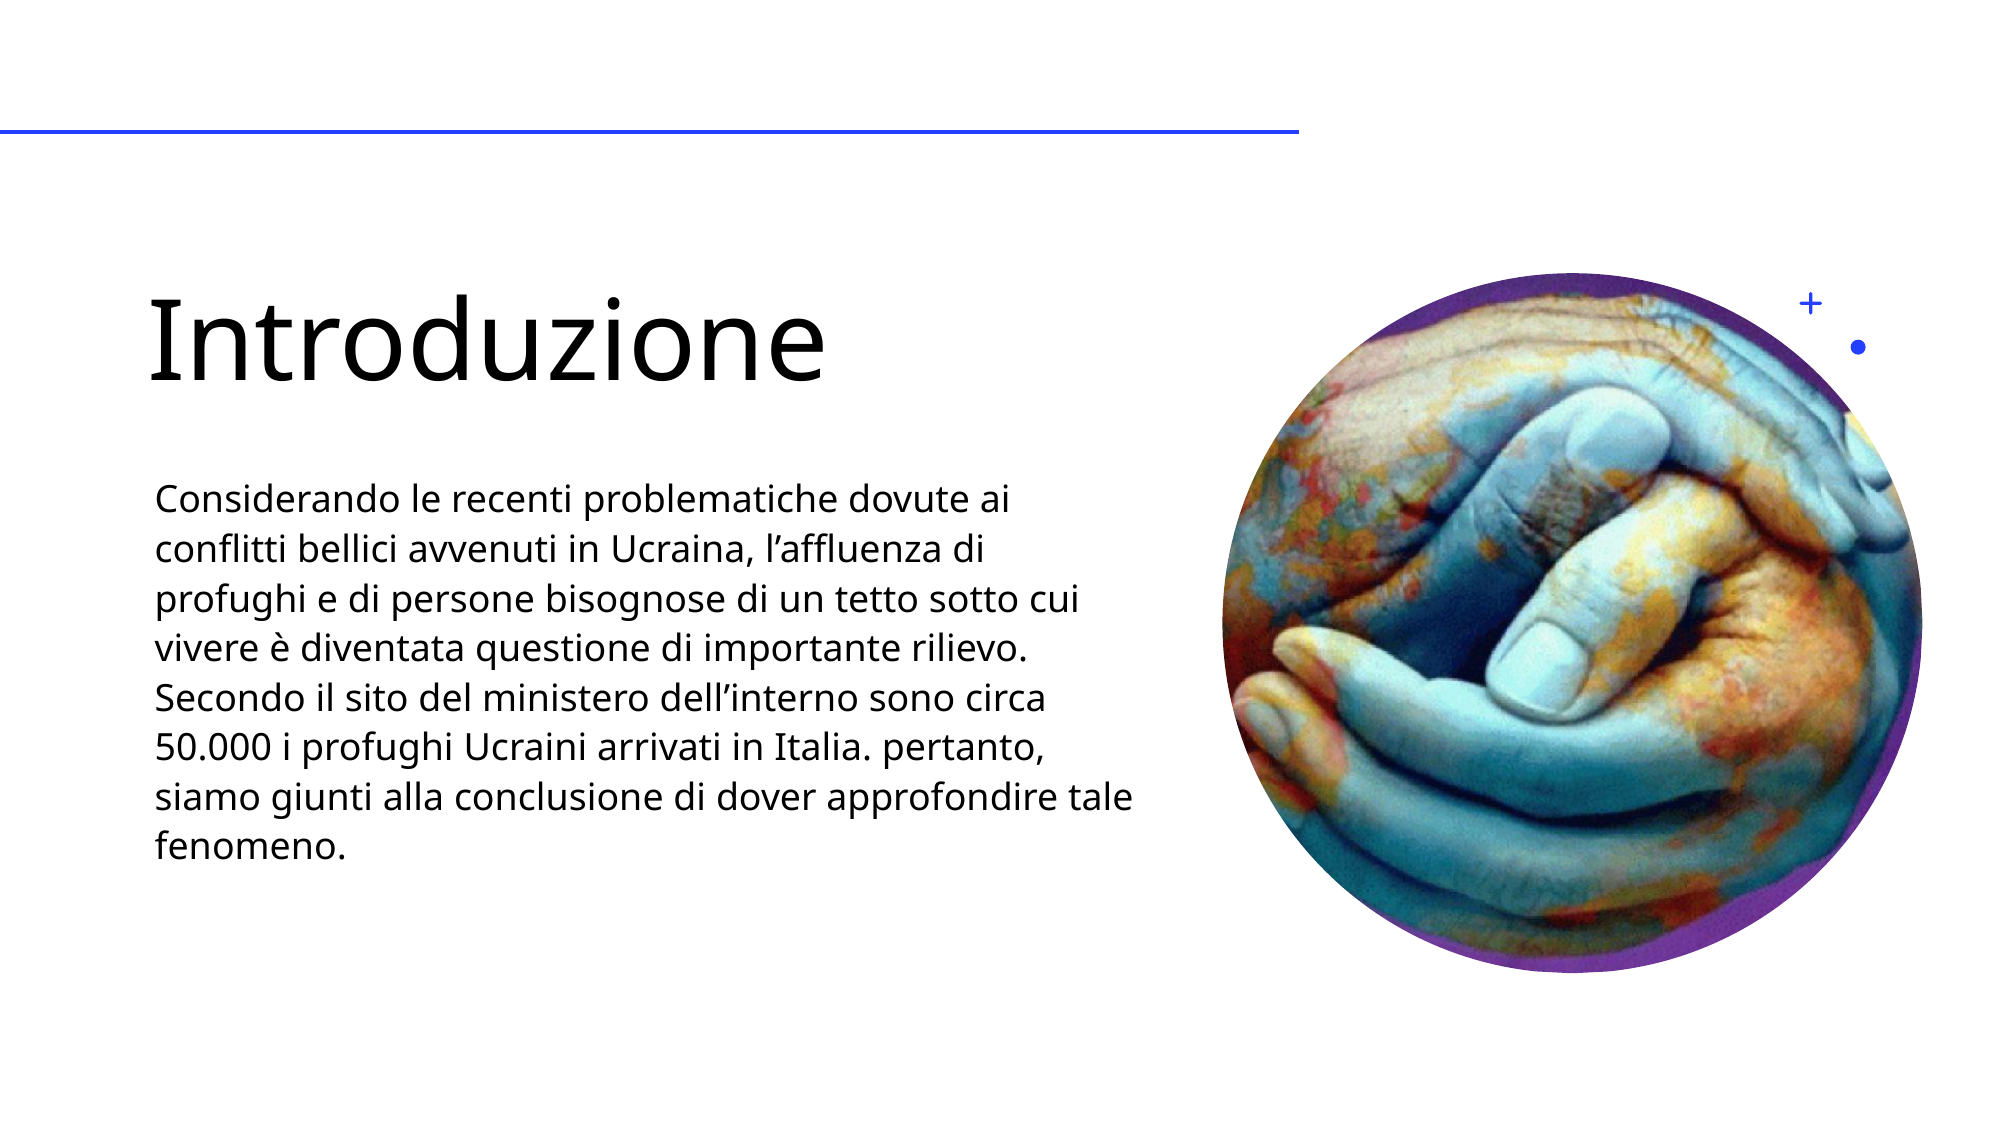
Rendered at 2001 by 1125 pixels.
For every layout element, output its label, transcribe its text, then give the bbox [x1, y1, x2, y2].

list Considerando le recenti problematiche dovute ai conflitti bellici avvenuti in Ucraina, l’affluenza di profughi e di persone bisognose di un tetto sotto cui vivere è diventata questione di importante rilievo. Secondo il sito del ministero dell’interno sono circa 50.000 i profughi Ucraini arrivati in Italia. pertanto, siamo giunti alla conclusione di dover approfondire tale fenomeno. [139, 463, 1155, 1013]
picture [1222, 273, 1923, 974]
title Introduzione [131, 218, 1148, 413]
